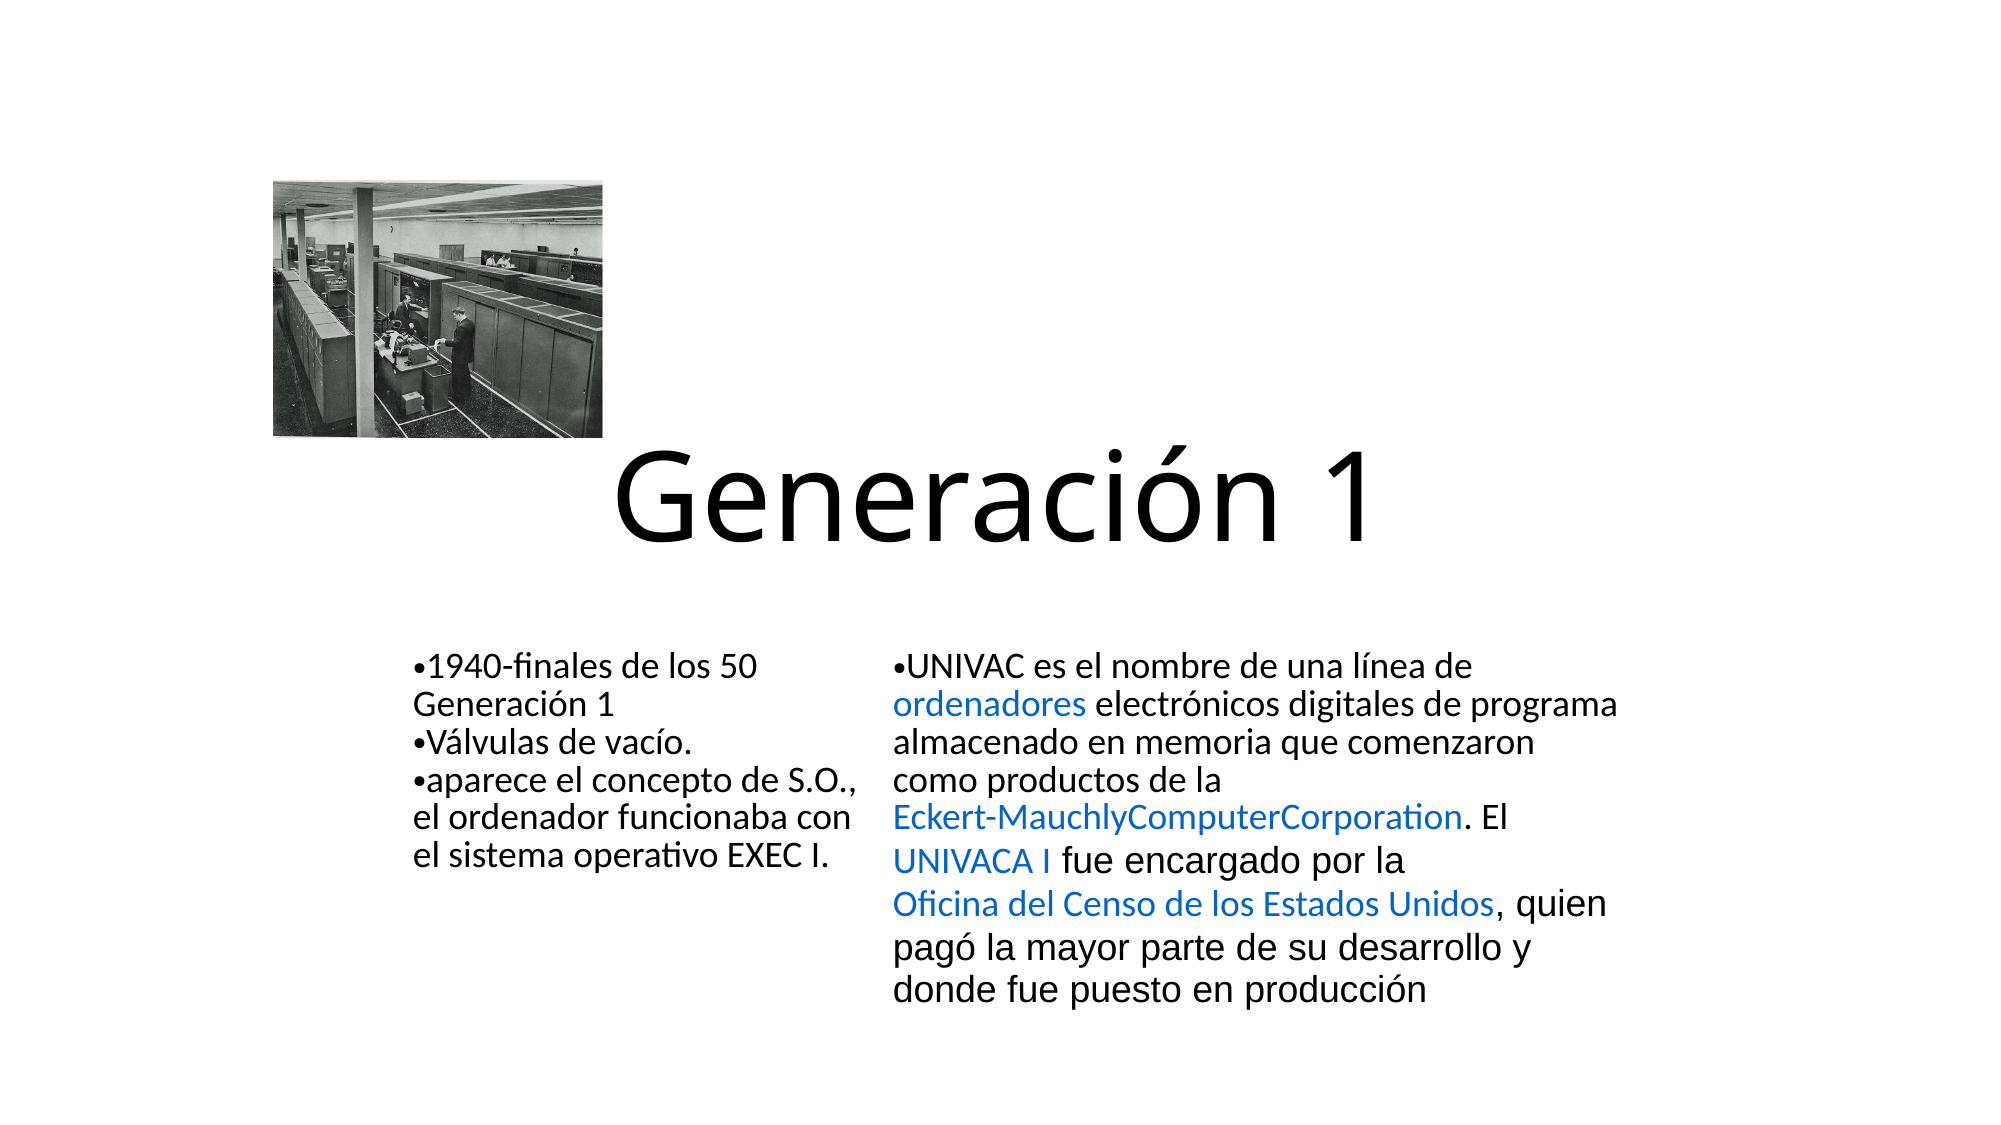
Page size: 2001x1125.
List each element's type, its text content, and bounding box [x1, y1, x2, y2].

table_header 1940-finales de los 50 Generación 1 Válvulas de vacío. aparece el concepto de S.O., el ordenador funcionaba con el sistema operativo EXEC I. [398, 643, 878, 1125]
picture [273, 180, 604, 439]
title Generación 1 [249, 184, 1750, 576]
table_header UNIVAC es el nombre de una línea de ordenadores electrónicos digitales de programa almacenado en memoria que comenzaron como productos de la Eckert-MauchlyComputerCorporation. El UNIVACA I fue encargado por la Oficina del Censo de los Estados Unidos, quien pagó la mayor parte de su desarrollo y donde fue puesto en producción [878, 643, 1642, 1125]
subtitle [249, 590, 1750, 863]
